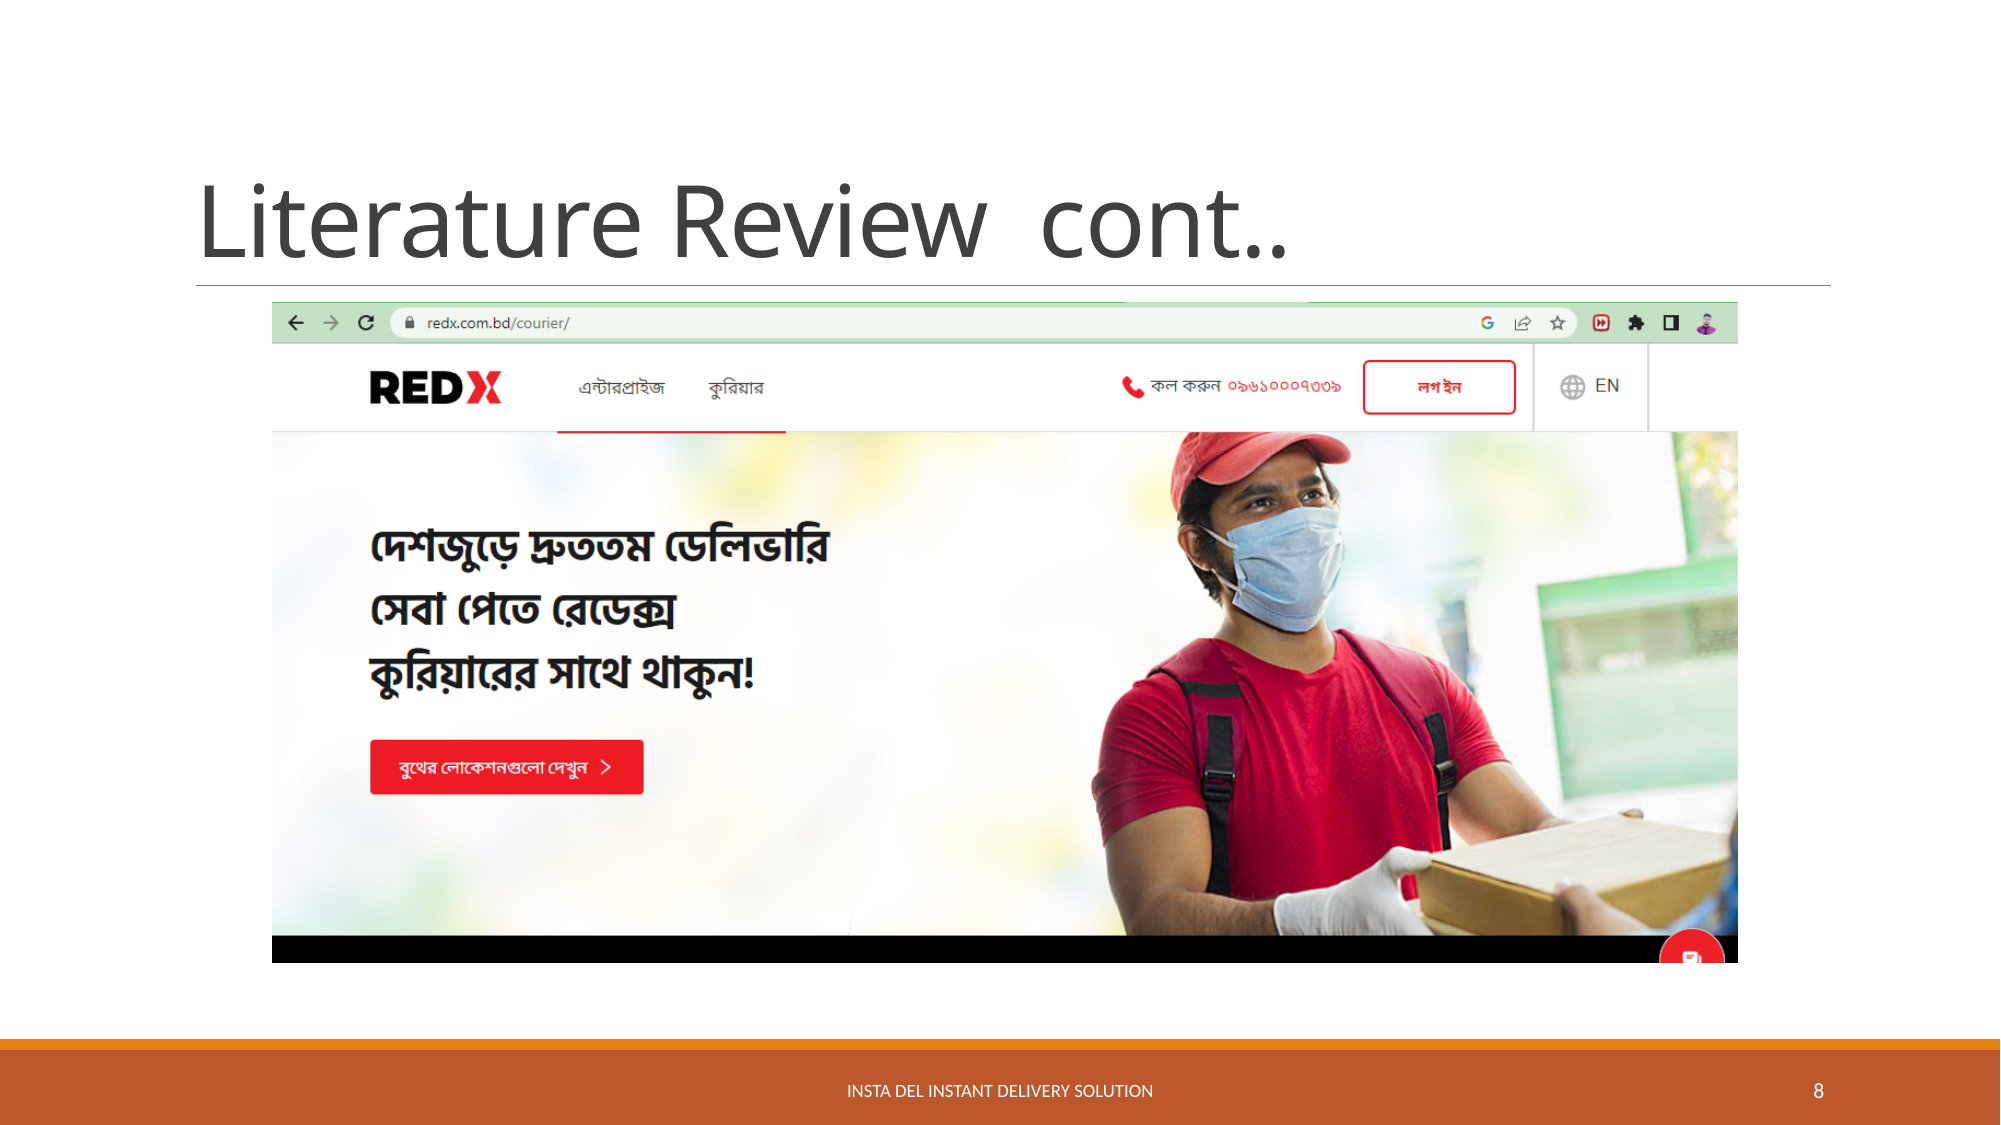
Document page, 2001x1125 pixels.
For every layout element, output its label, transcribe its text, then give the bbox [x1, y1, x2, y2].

footer Insta Del Instant Delivery Solution [604, 1059, 1396, 1120]
slide_number 8 [1624, 1059, 1840, 1120]
title Literature Review cont.. [180, 47, 1830, 285]
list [271, 302, 1739, 964]
